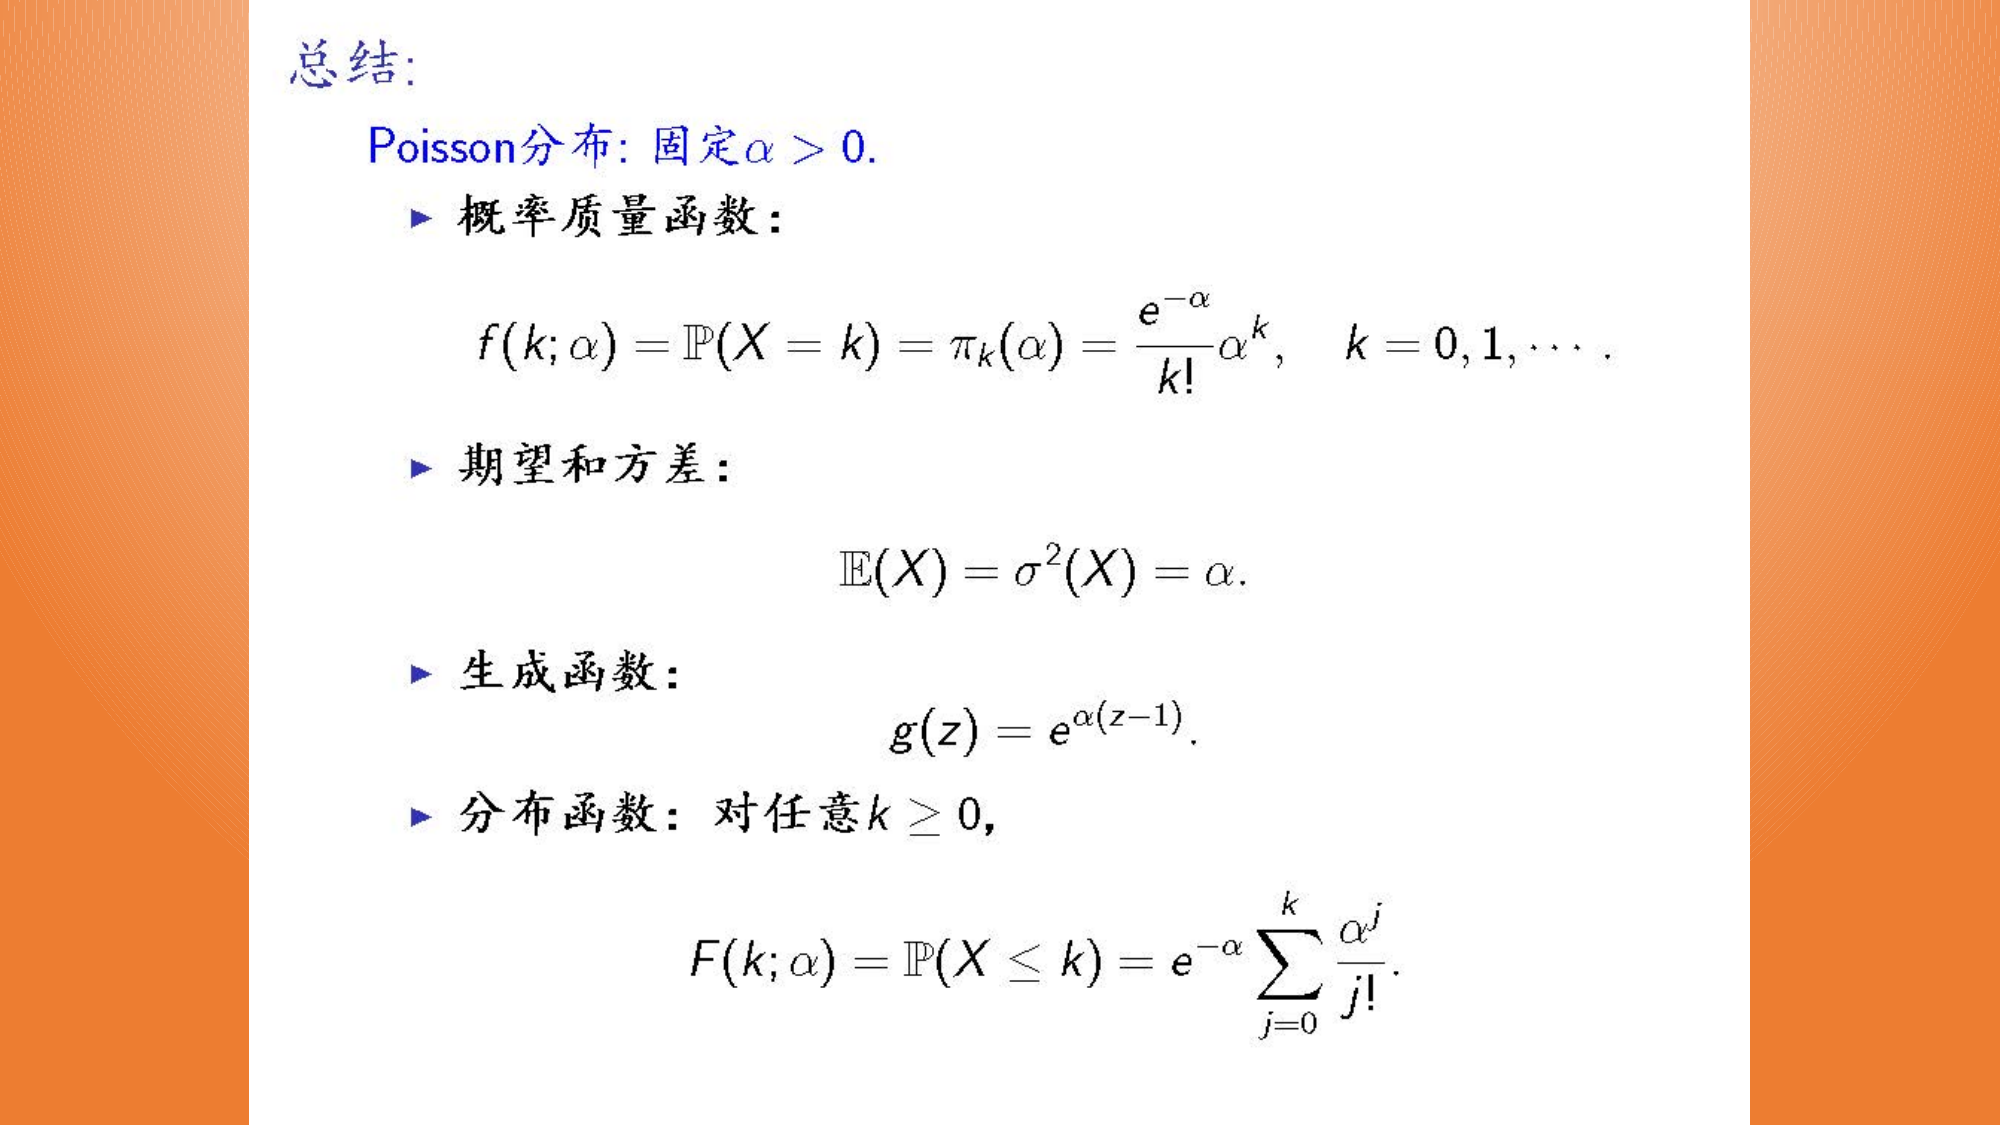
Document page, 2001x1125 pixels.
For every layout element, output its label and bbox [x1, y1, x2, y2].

picture [249, 0, 1750, 1125]
